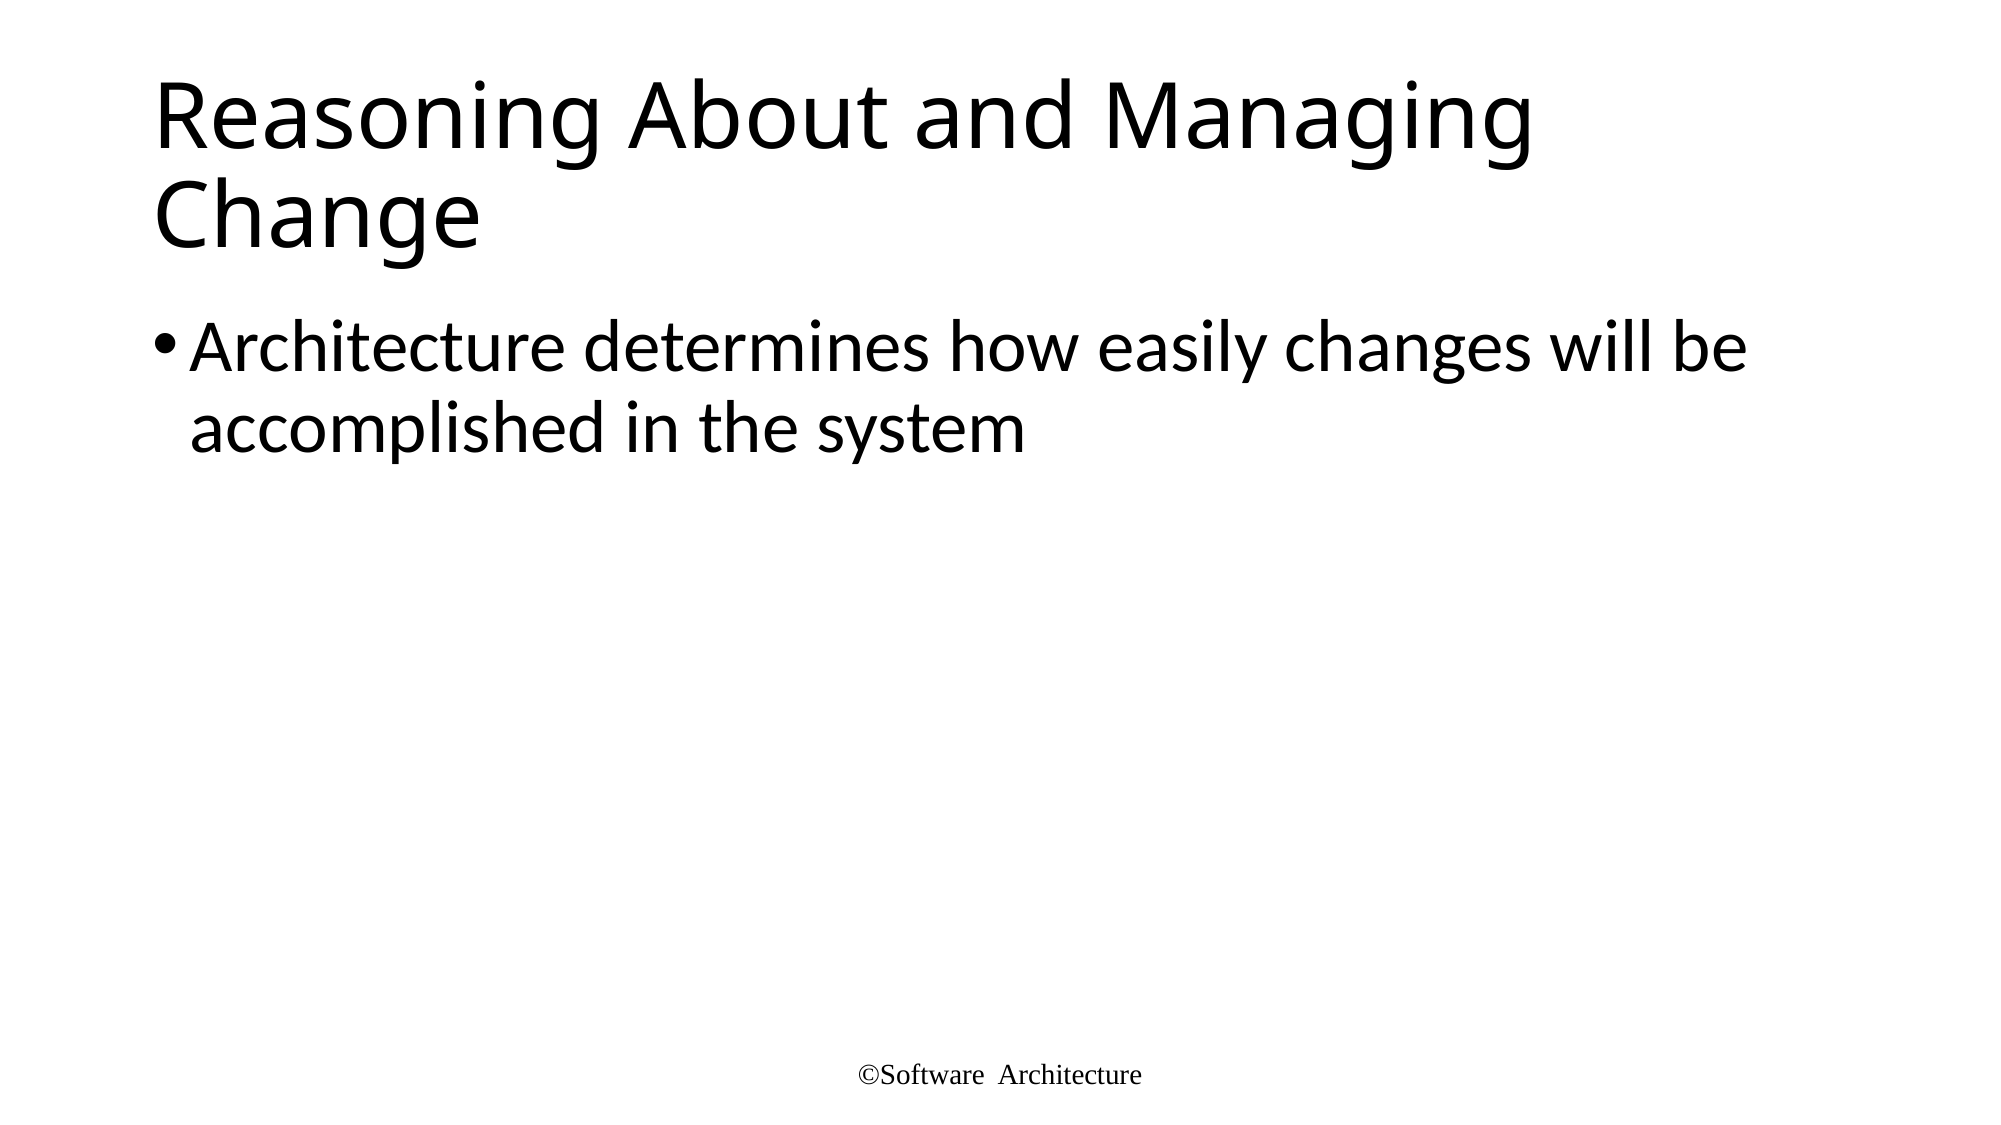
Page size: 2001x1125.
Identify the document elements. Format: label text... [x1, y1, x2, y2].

list Architecture determines how easily changes will be accomplished in the system [137, 299, 1863, 1014]
footer ©Software Architecture [662, 1042, 1338, 1103]
title Reasoning About and Managing Change [137, 59, 1863, 278]
